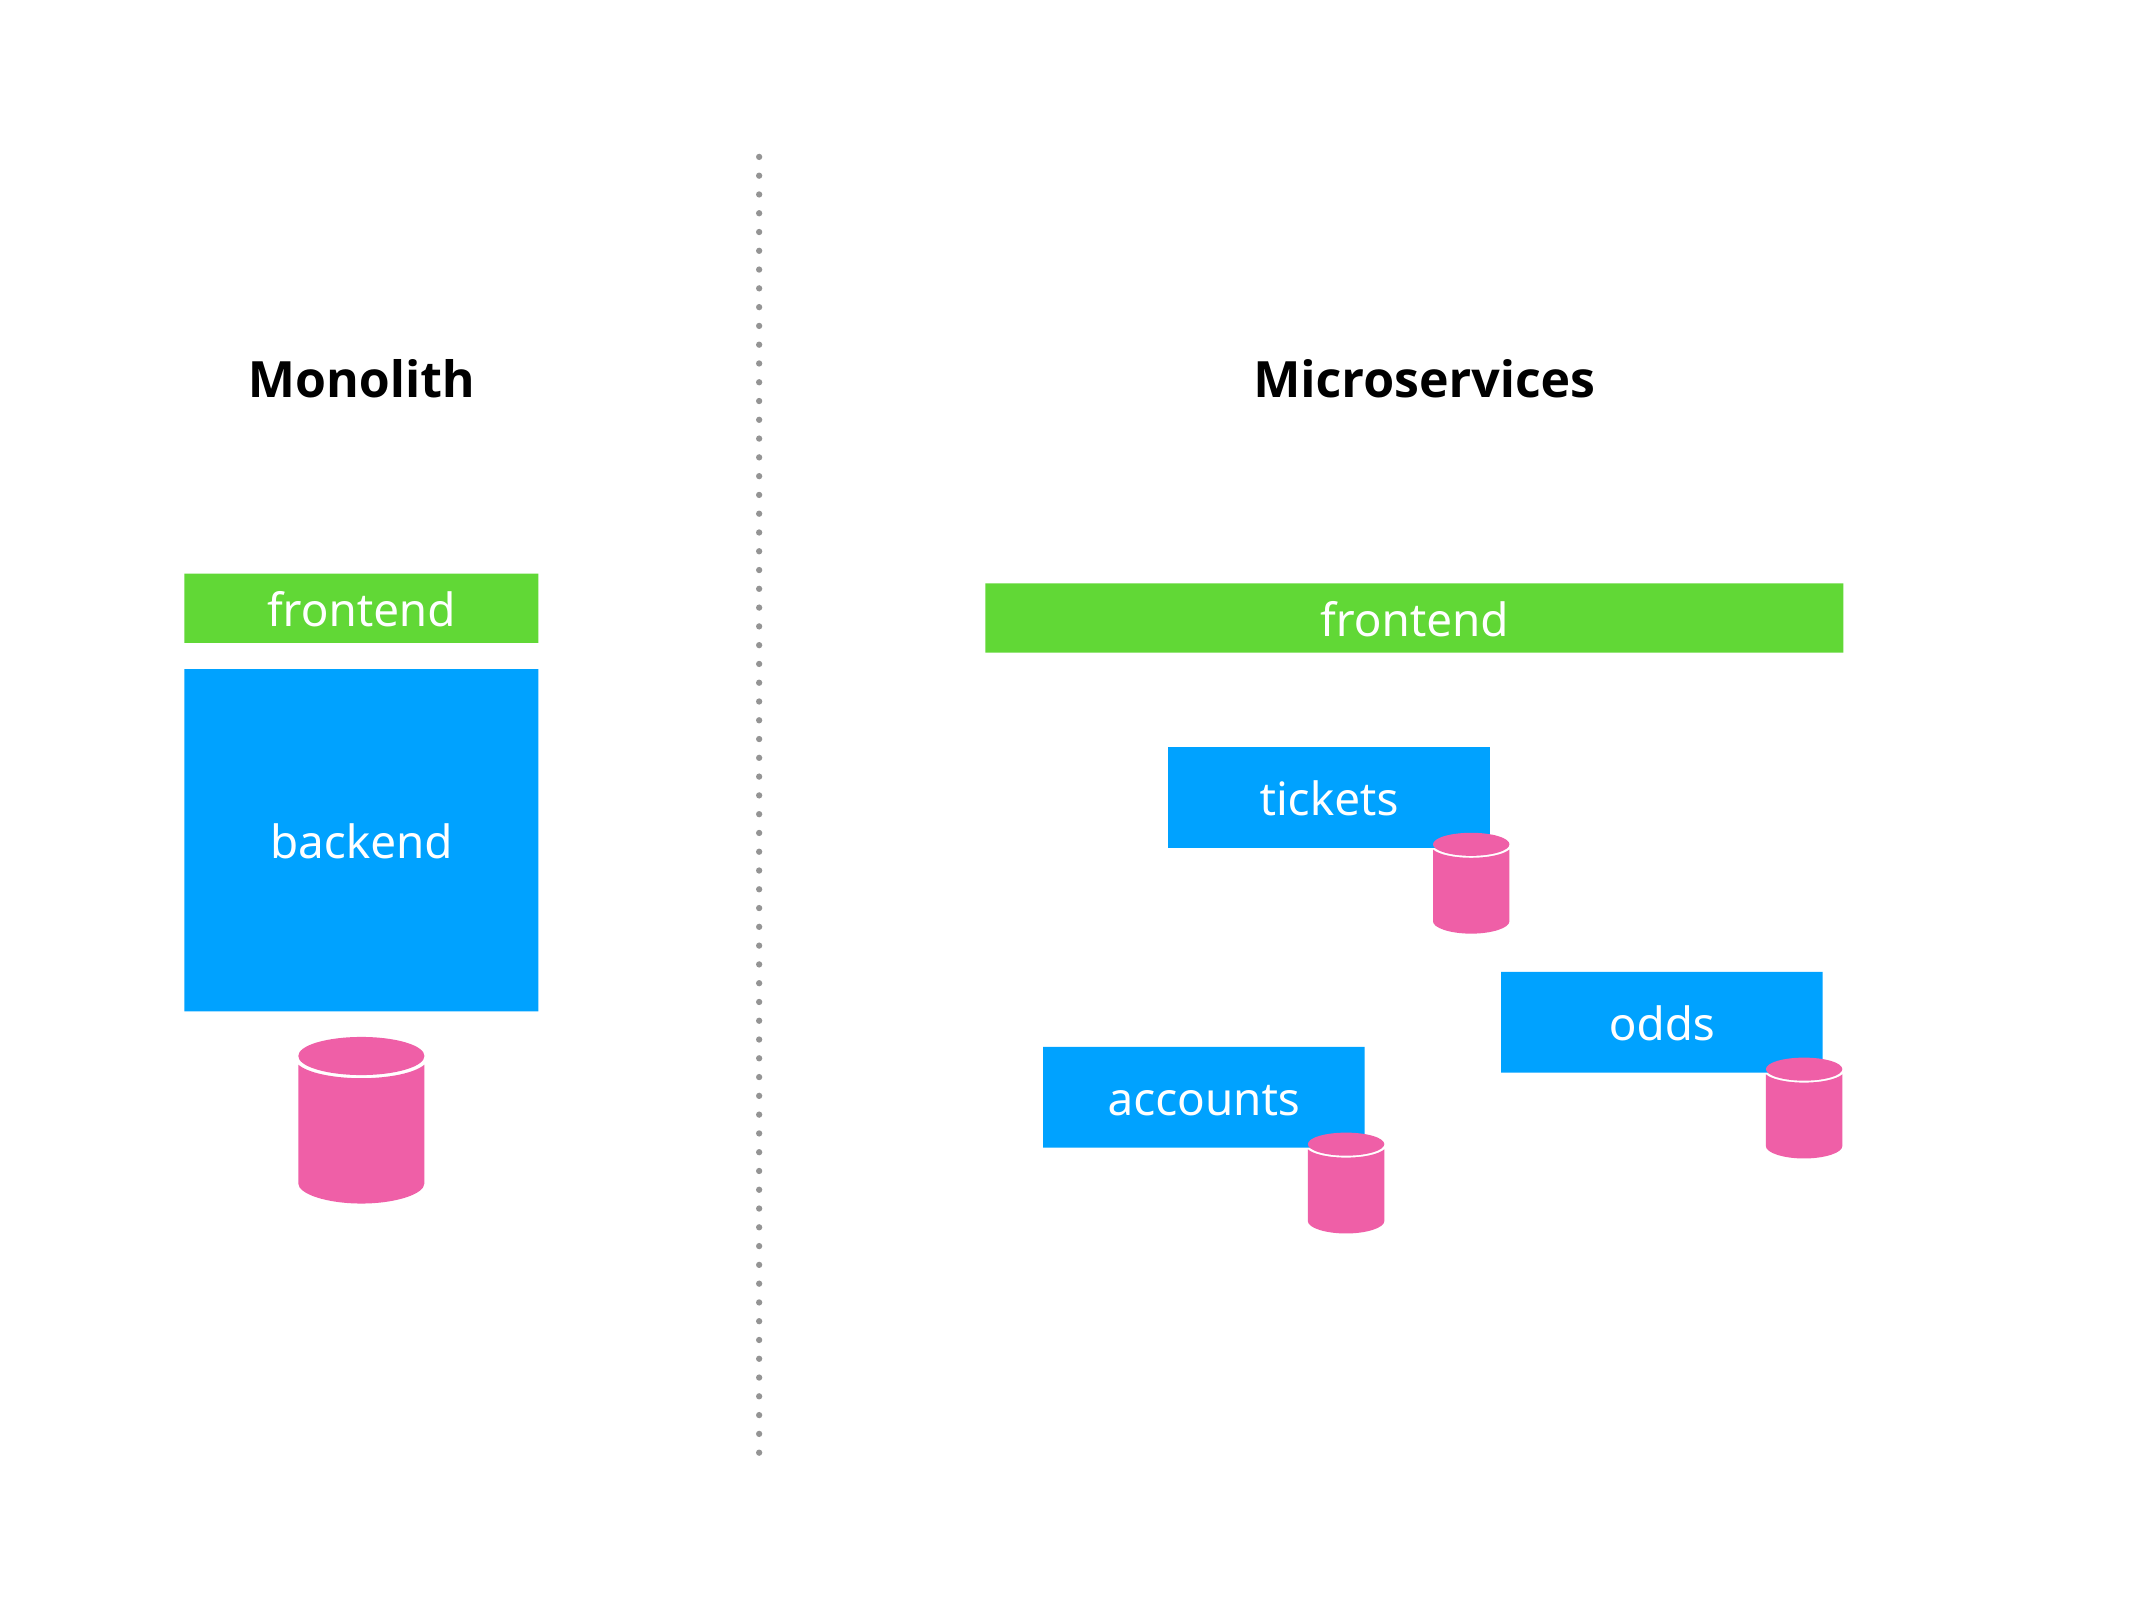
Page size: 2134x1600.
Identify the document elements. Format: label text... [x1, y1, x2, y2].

text_box [1307, 1132, 1385, 1234]
text_box backend [184, 669, 539, 1012]
text_box Microservices [1245, 338, 1604, 416]
text_box [1433, 832, 1510, 934]
text_box odds [1501, 971, 1823, 1073]
text_box frontend [985, 583, 1844, 653]
text_box [298, 1036, 425, 1076]
text_box Monolith [239, 338, 484, 416]
text_box accounts [1043, 1046, 1365, 1148]
text_box tickets [1168, 747, 1490, 848]
text_box [1765, 1057, 1843, 1159]
text_box [298, 1064, 425, 1204]
text_box frontend [184, 573, 539, 643]
